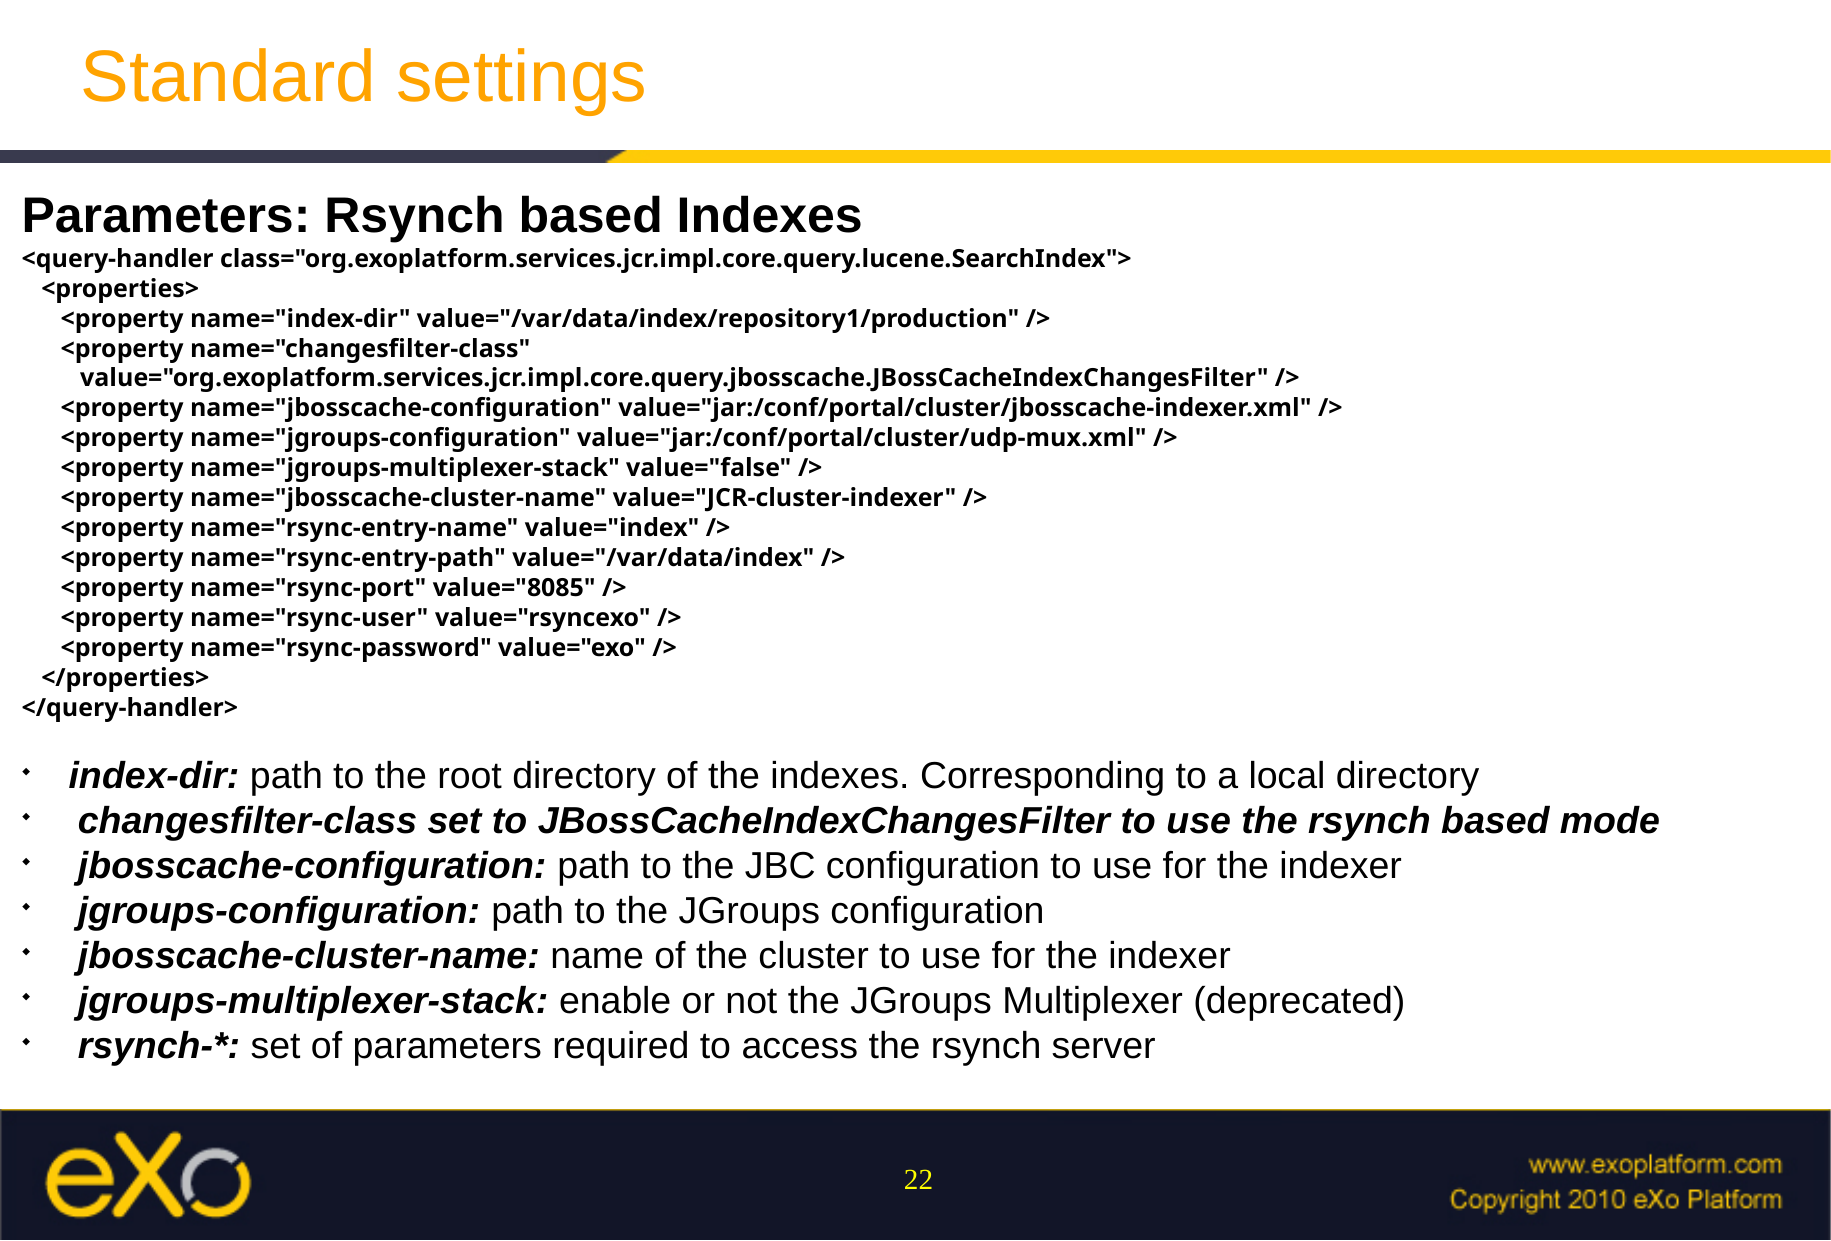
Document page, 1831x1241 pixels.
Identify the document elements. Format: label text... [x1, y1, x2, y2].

picture [0, 1109, 1831, 1240]
text_box Standard settings [80, 41, 1751, 117]
text_box Parameters: Rsynch based Indexes <query-handler class="org.exoplatform.services.jcr.impl.core.query.lucene.SearchIndex"> <properties> <property name="index-dir" value="/var/data/index/repository1/production" /> <property name="changesfilter-class" value="org.exoplatform.services.jcr.impl.core.query.jbosscache.JBossCacheIndexChangesFilter" /> <property name="jbosscache-configuration" value="jar:/conf/portal/cluster/jbosscache-indexer.xml" /> <property name="jgroups-configuration" value="jar:/conf/portal/cluster/udp-mux.xml" /> <property name="jgroups-multiplexer-stack" value="false" /> <property name="jbosscache-cluster-name" value="JCR-cluster-indexer" /> <property name="rsync-entry-name" value="index" /> <property name="rsync-entry-path" value="/var/data/index" /> <property name="rsync-port" value="8085" /> <property name="rsync-user" value="rsyncexo" /> <property name="rsync-password" value="exo" /> </properties> </query-handler> index-dir: path to the root directory of the indexes. Corresponding to a local directory changesfilter-class set to JBossCacheIndexChangesFilter to use the rsynch based mode jbosscache-configuration: path to the JBC configuration to use for the indexer jgroups-configuration: path to the JGroups configuration jbosscache-cluster-name: name of the cluster to use for the indexer jgroups-multiplexer-stack: enable or not the JGroups Multiplexer (deprecated) rsynch-*: set of parameters required to access the rsynch server [21, 182, 1810, 1094]
picture [0, 150, 1831, 163]
